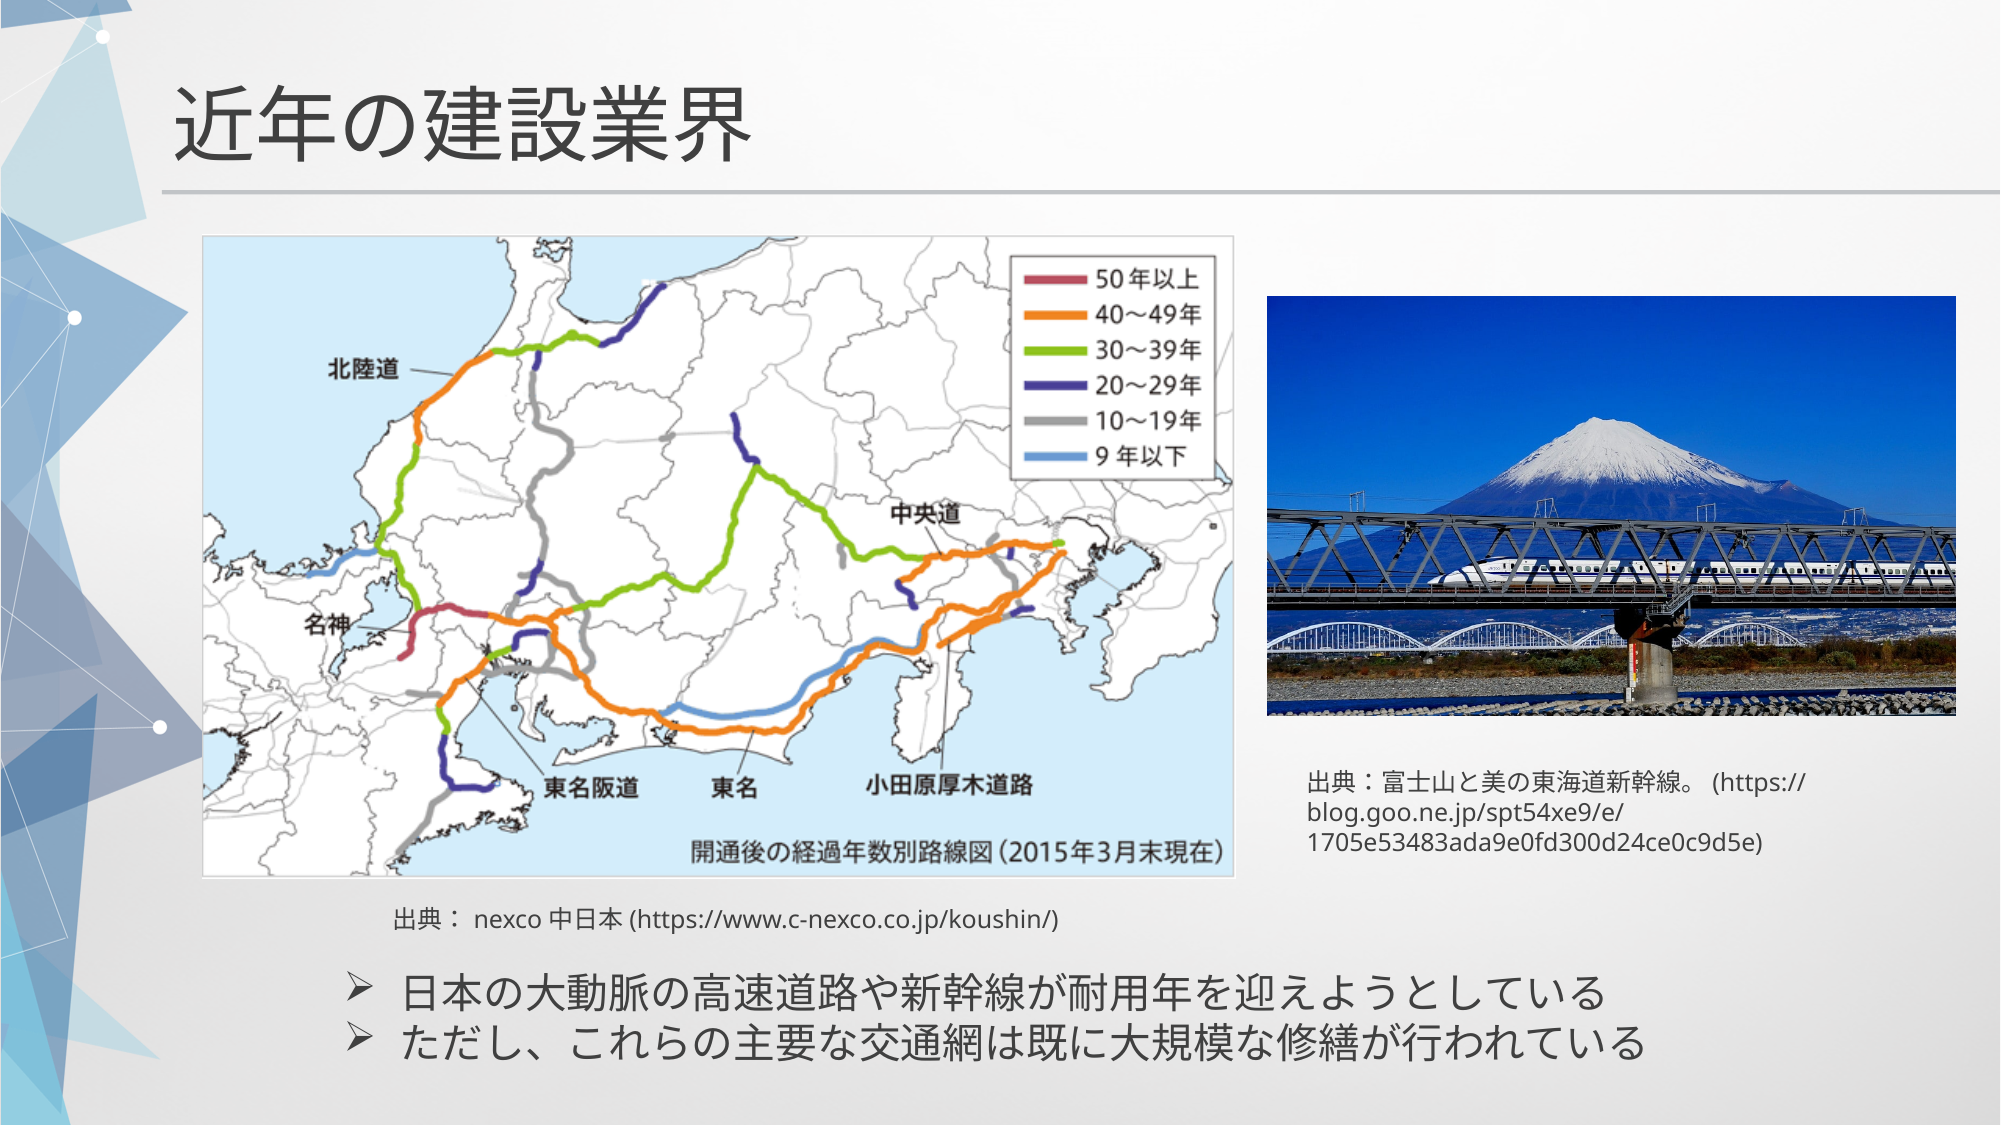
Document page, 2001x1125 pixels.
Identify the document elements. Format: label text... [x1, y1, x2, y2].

text_box 近年の建設業界 [157, 64, 770, 180]
picture [0, 0, 2001, 1125]
text_box 出典：富士山と美の東海道新幹線。(https://blog.goo.ne.jp/spt54xe9/e/1705e53483ada9e0fd300d24ce0c9d5e) [1291, 759, 1956, 864]
text_box 日本の大動脈の高速道路や新幹線が耐用年を迎えようとしている ただし、これらの主要な交通網は既に大規模な修繕が行われている [328, 958, 1719, 1074]
text_box 出典：nexco中日本(https://www.c-nexco.co.jp/koushin/) [377, 896, 1154, 941]
